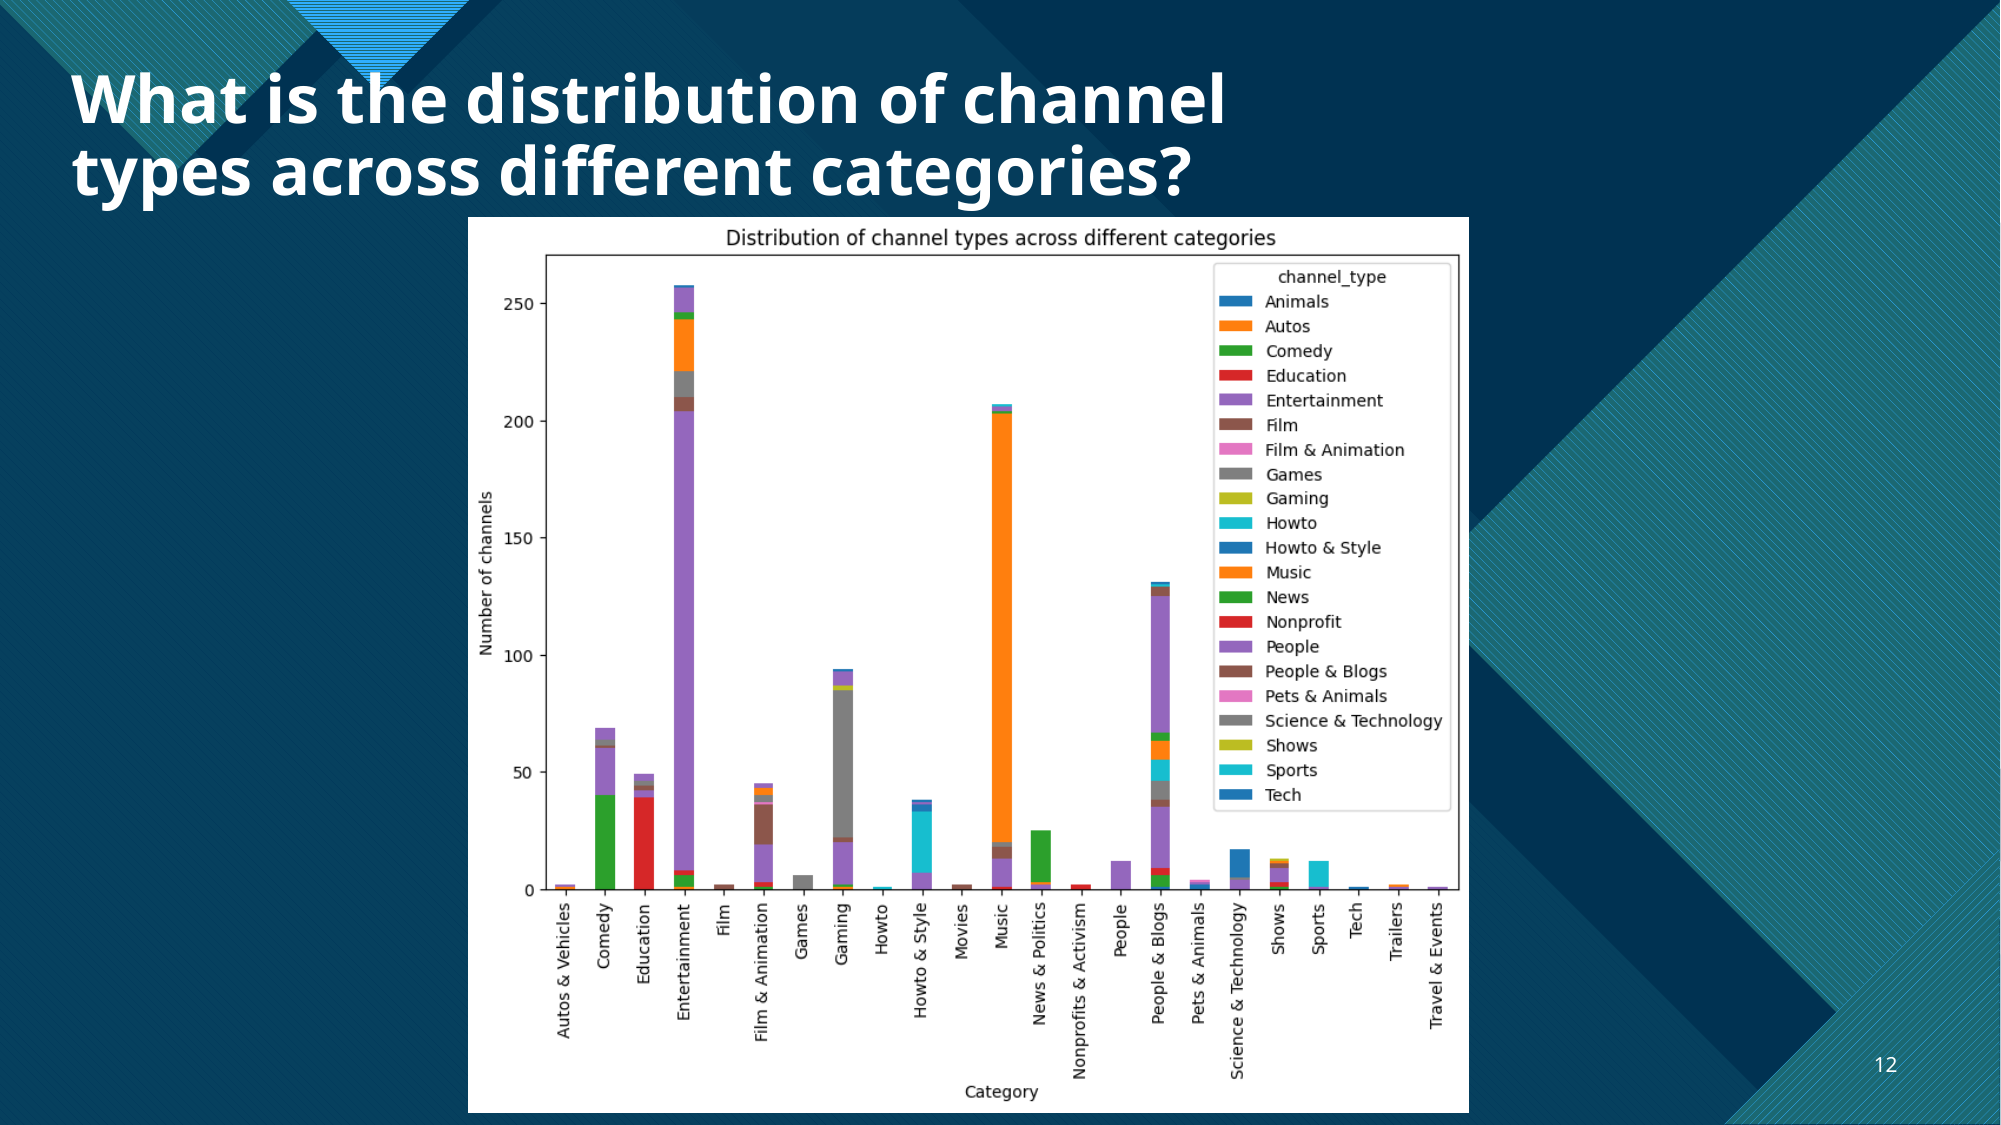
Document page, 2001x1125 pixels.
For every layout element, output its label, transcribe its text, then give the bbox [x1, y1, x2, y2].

title What is the distribution of channel types across different categories? [56, 76, 1333, 217]
slide_number 12 [1845, 1035, 1913, 1096]
picture [469, 216, 1469, 1112]
slide_number 14 [1469, 427, 2001, 1125]
